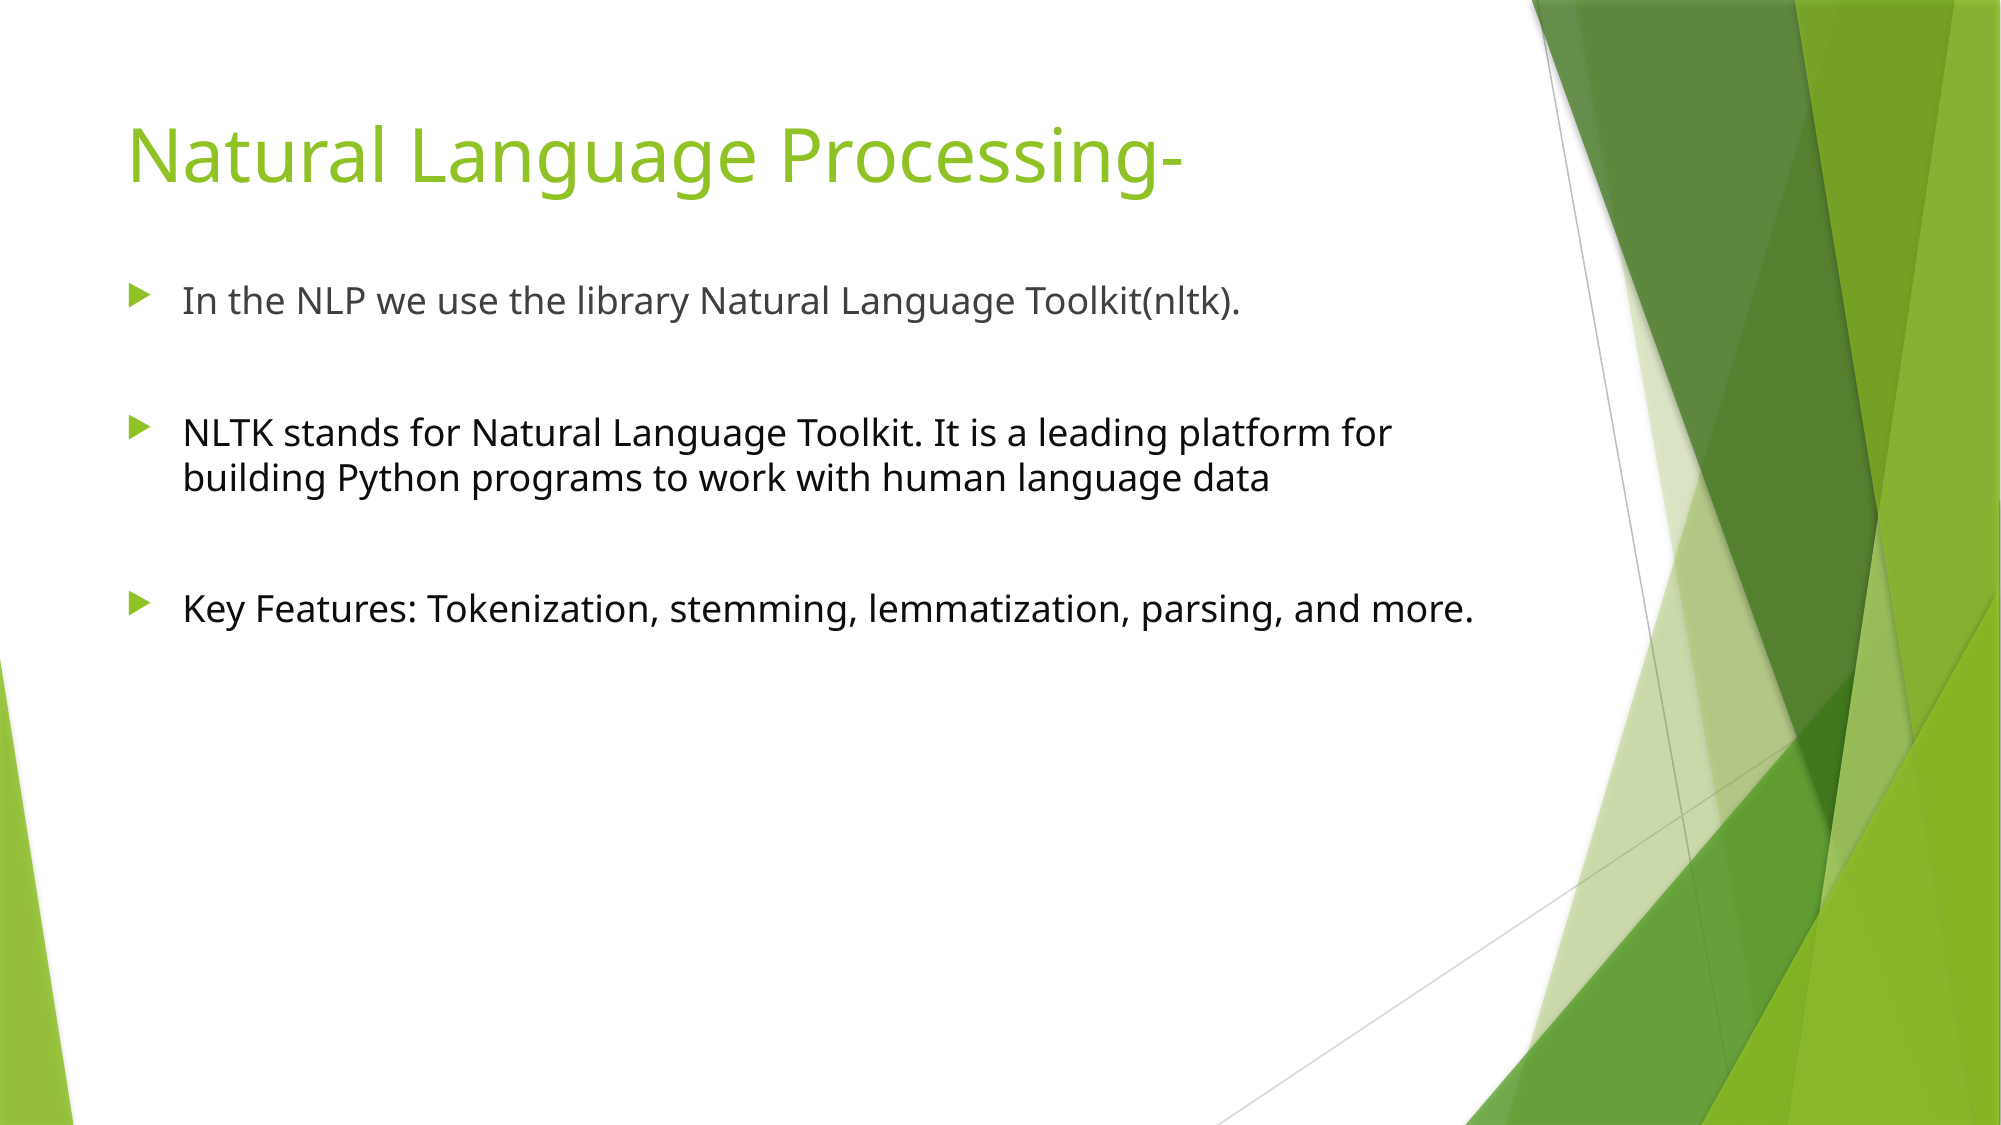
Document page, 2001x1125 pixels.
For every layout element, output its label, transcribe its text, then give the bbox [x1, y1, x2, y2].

list In the NLP we use the library Natural Language Toolkit(nltk). NLTK stands for Natural Language Toolkit. It is a leading platform for building Python programs to work with human language data Key Features: Tokenization, stemming, lemmatization, parsing, and more. [111, 269, 1522, 991]
title Natural Language Processing- [111, 99, 1522, 269]
